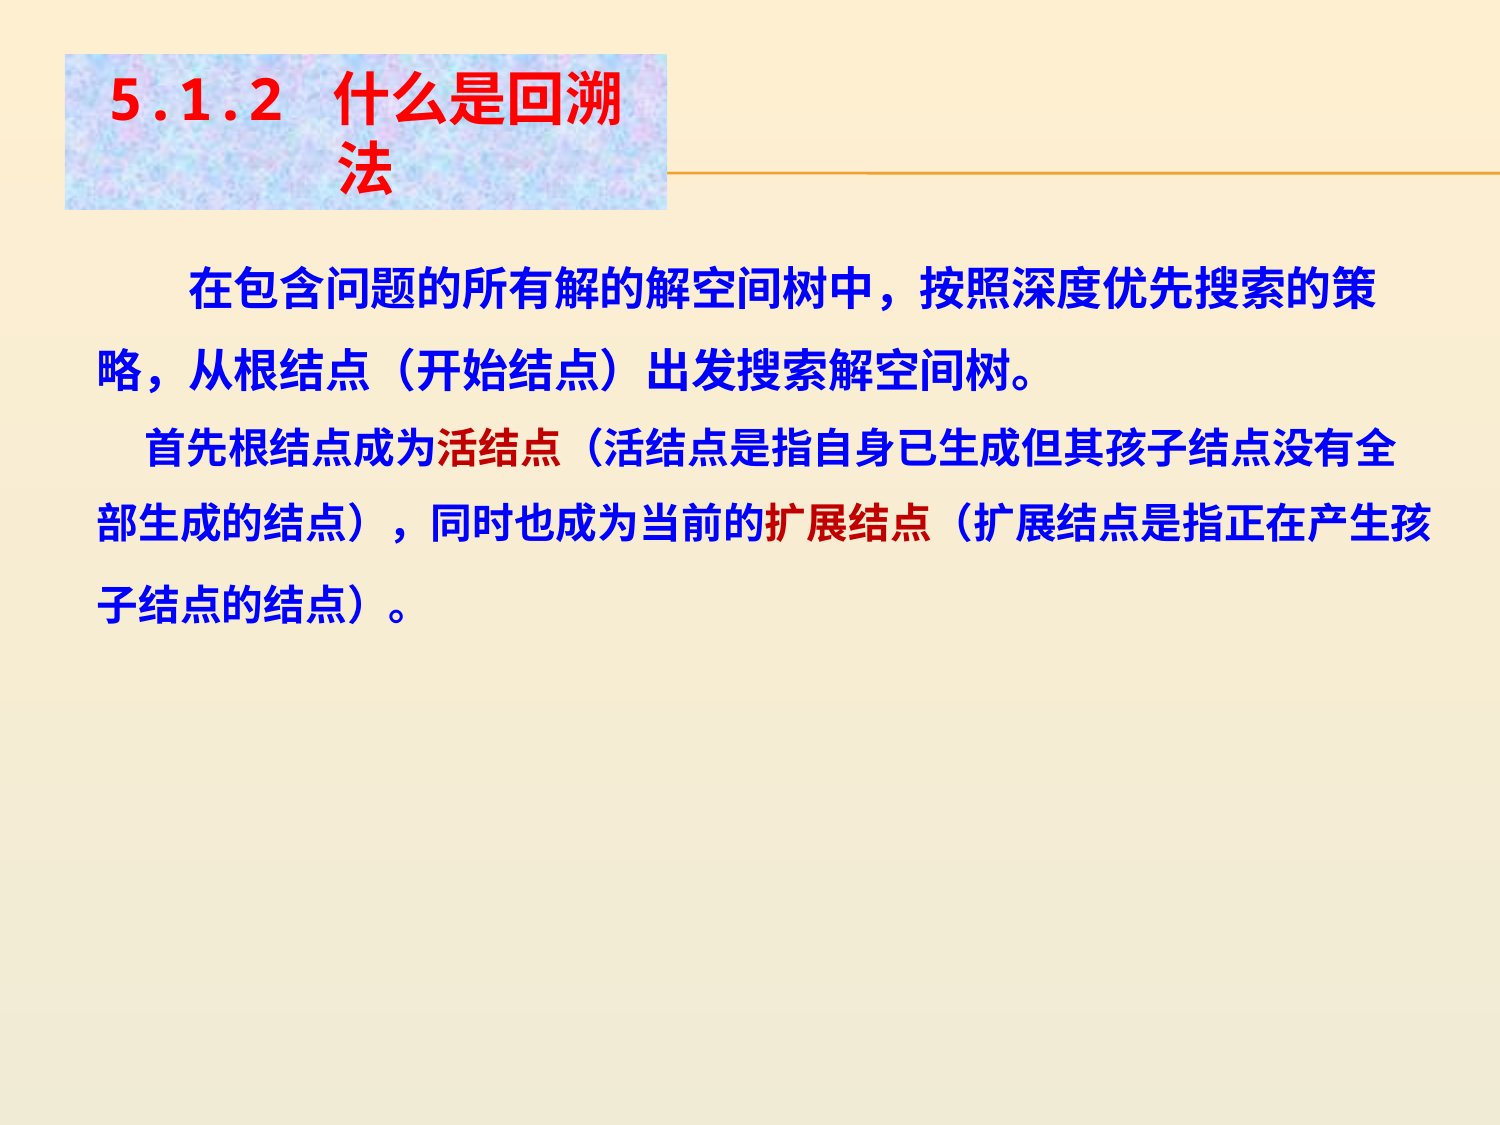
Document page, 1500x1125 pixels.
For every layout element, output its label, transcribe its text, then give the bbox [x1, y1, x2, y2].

text_box 5.1.2 什么是回溯法 [64, 54, 668, 210]
text_box 在包含问题的所有解的解空间树中，按照深度优先搜索的策略，从根结点（开始结点）出发搜索解空间树。 首先根结点成为活结点（活结点是指自身已生成但其孩子结点没有全部生成的结点），同时也成为当前的扩展结点（扩展结点是指正在产生孩子结点的结点）。 [81, 224, 1453, 637]
